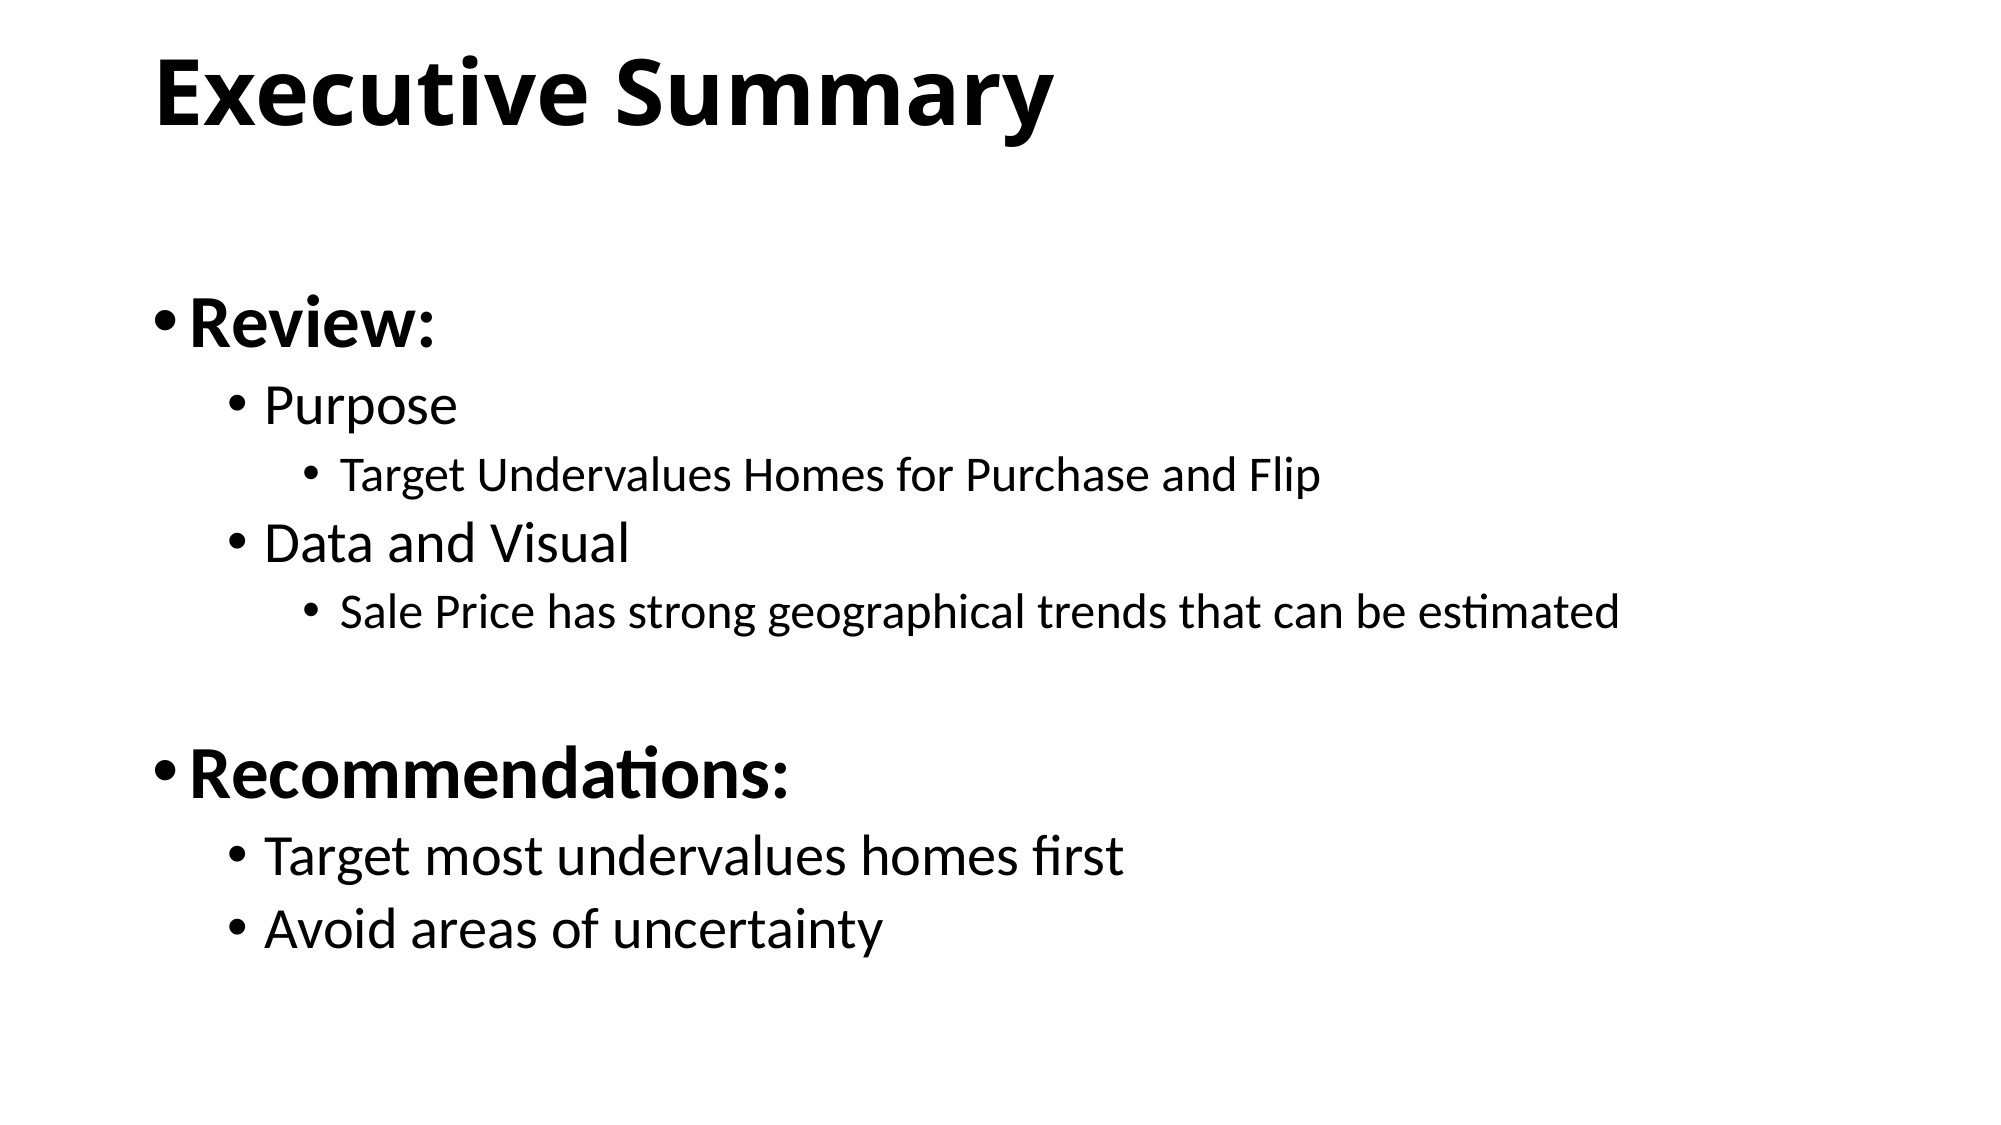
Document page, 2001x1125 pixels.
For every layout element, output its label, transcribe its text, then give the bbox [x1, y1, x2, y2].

title Executive Summary [137, 47, 1863, 145]
list Review: Purpose Target Undervalues Homes for Purchase and Flip Data and Visual Sale Price has strong geographical trends that can be estimated Recommendations: Target most undervalues homes first Avoid areas of uncertainty [137, 275, 1863, 990]
